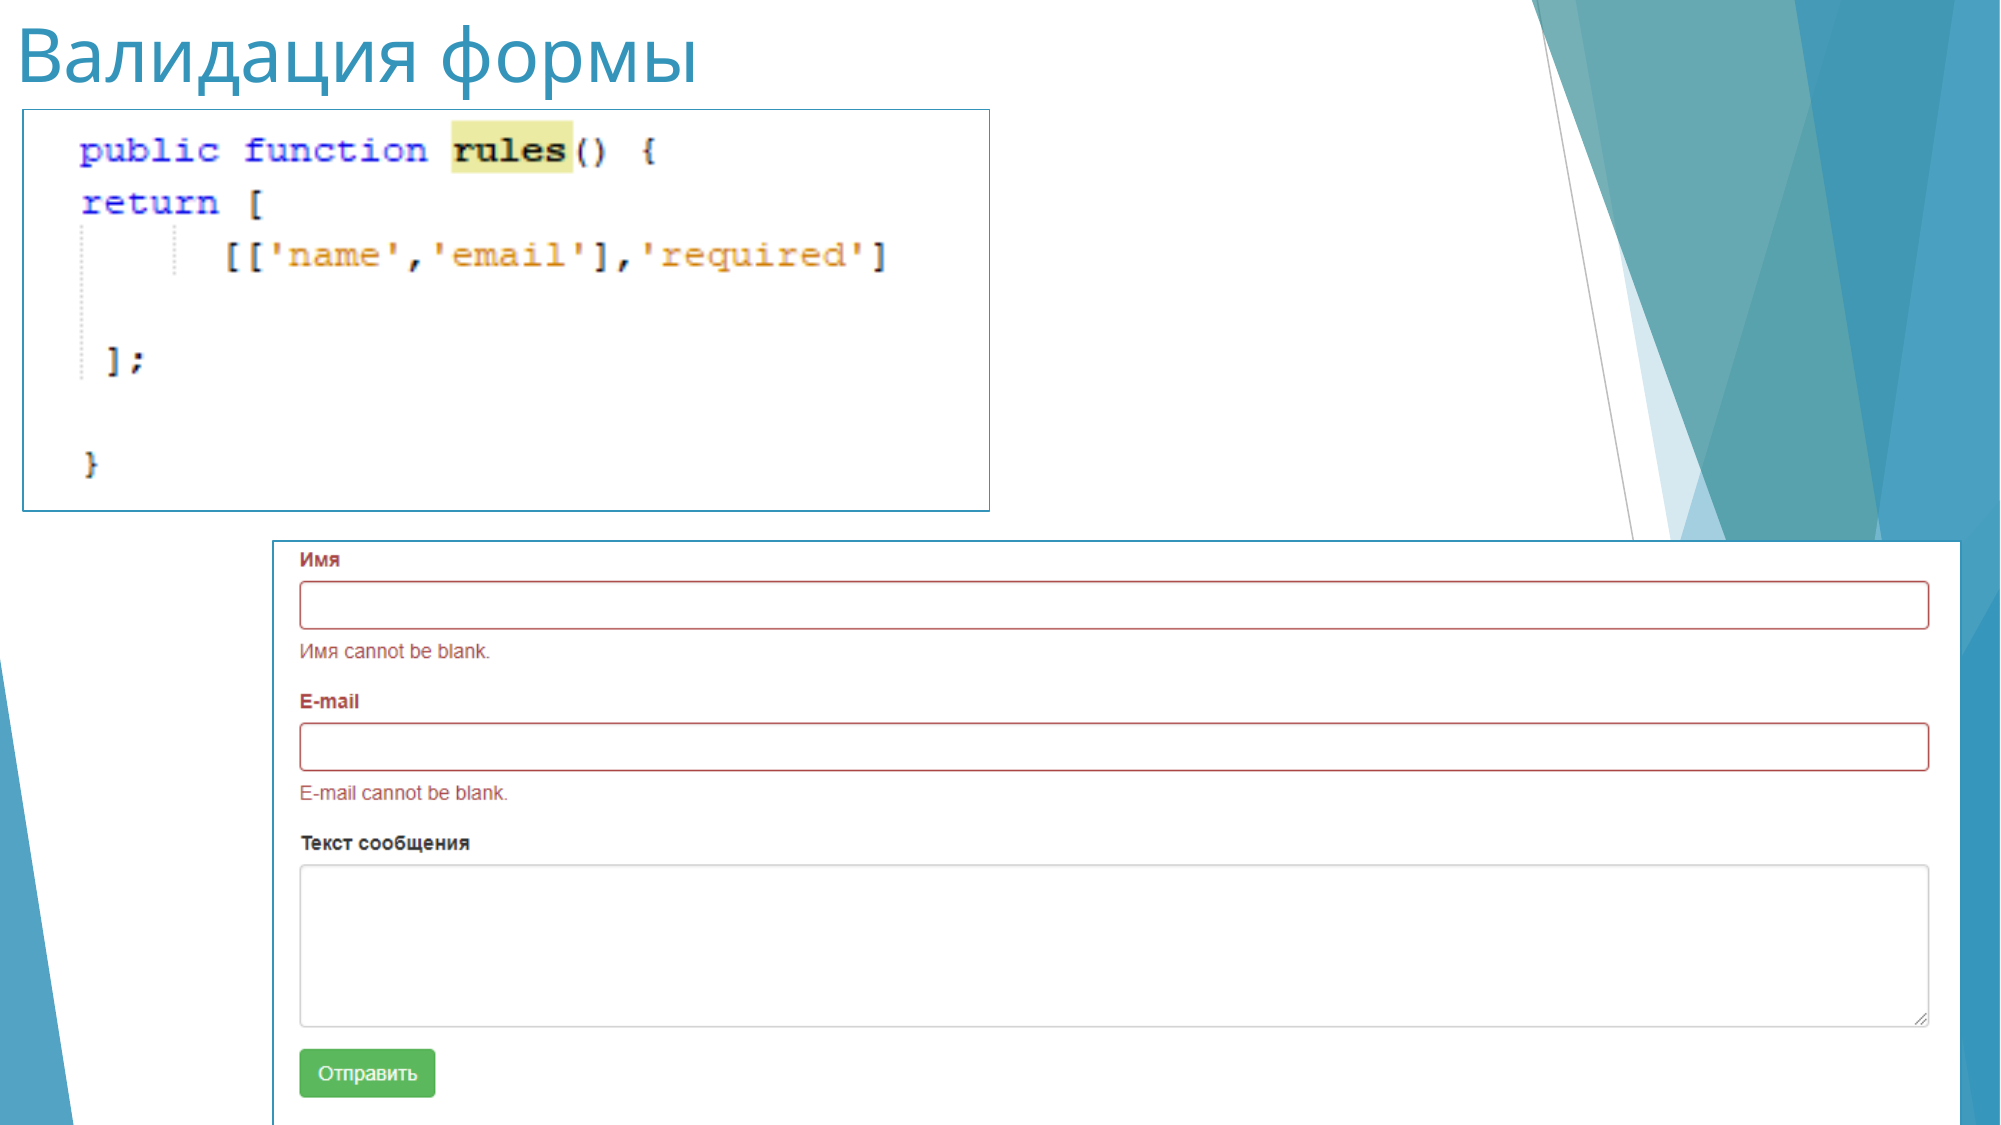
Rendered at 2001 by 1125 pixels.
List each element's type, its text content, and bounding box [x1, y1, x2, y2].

title Валидация формы [0, 0, 1411, 217]
picture [273, 541, 1961, 1125]
picture [23, 109, 989, 511]
